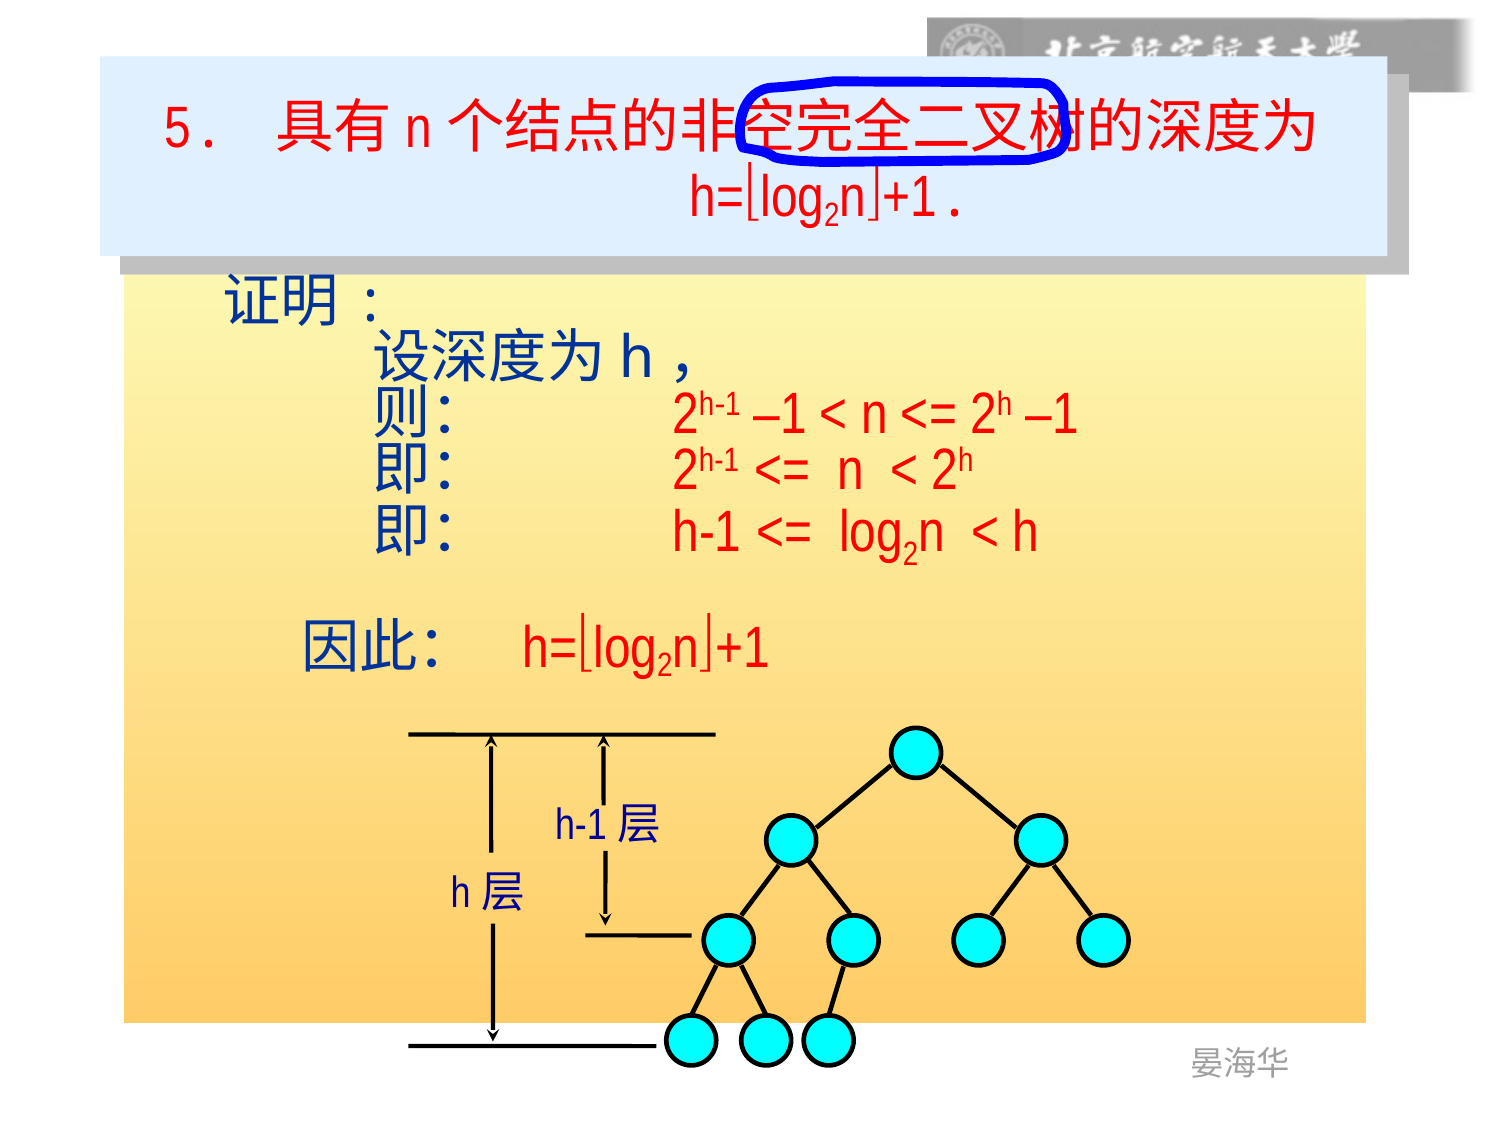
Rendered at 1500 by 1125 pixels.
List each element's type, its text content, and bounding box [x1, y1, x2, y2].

text_box 证明: 设深度为h， 则： 2h-1 –1 < n <= 2h –1 即： 2h-1 <= n < 2h 即： h-1 <= log2n < h 因此： h=log2n+1 [207, 268, 1319, 743]
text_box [99, 56, 1388, 257]
picture [927, 0, 1500, 102]
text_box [408, 727, 1129, 1066]
